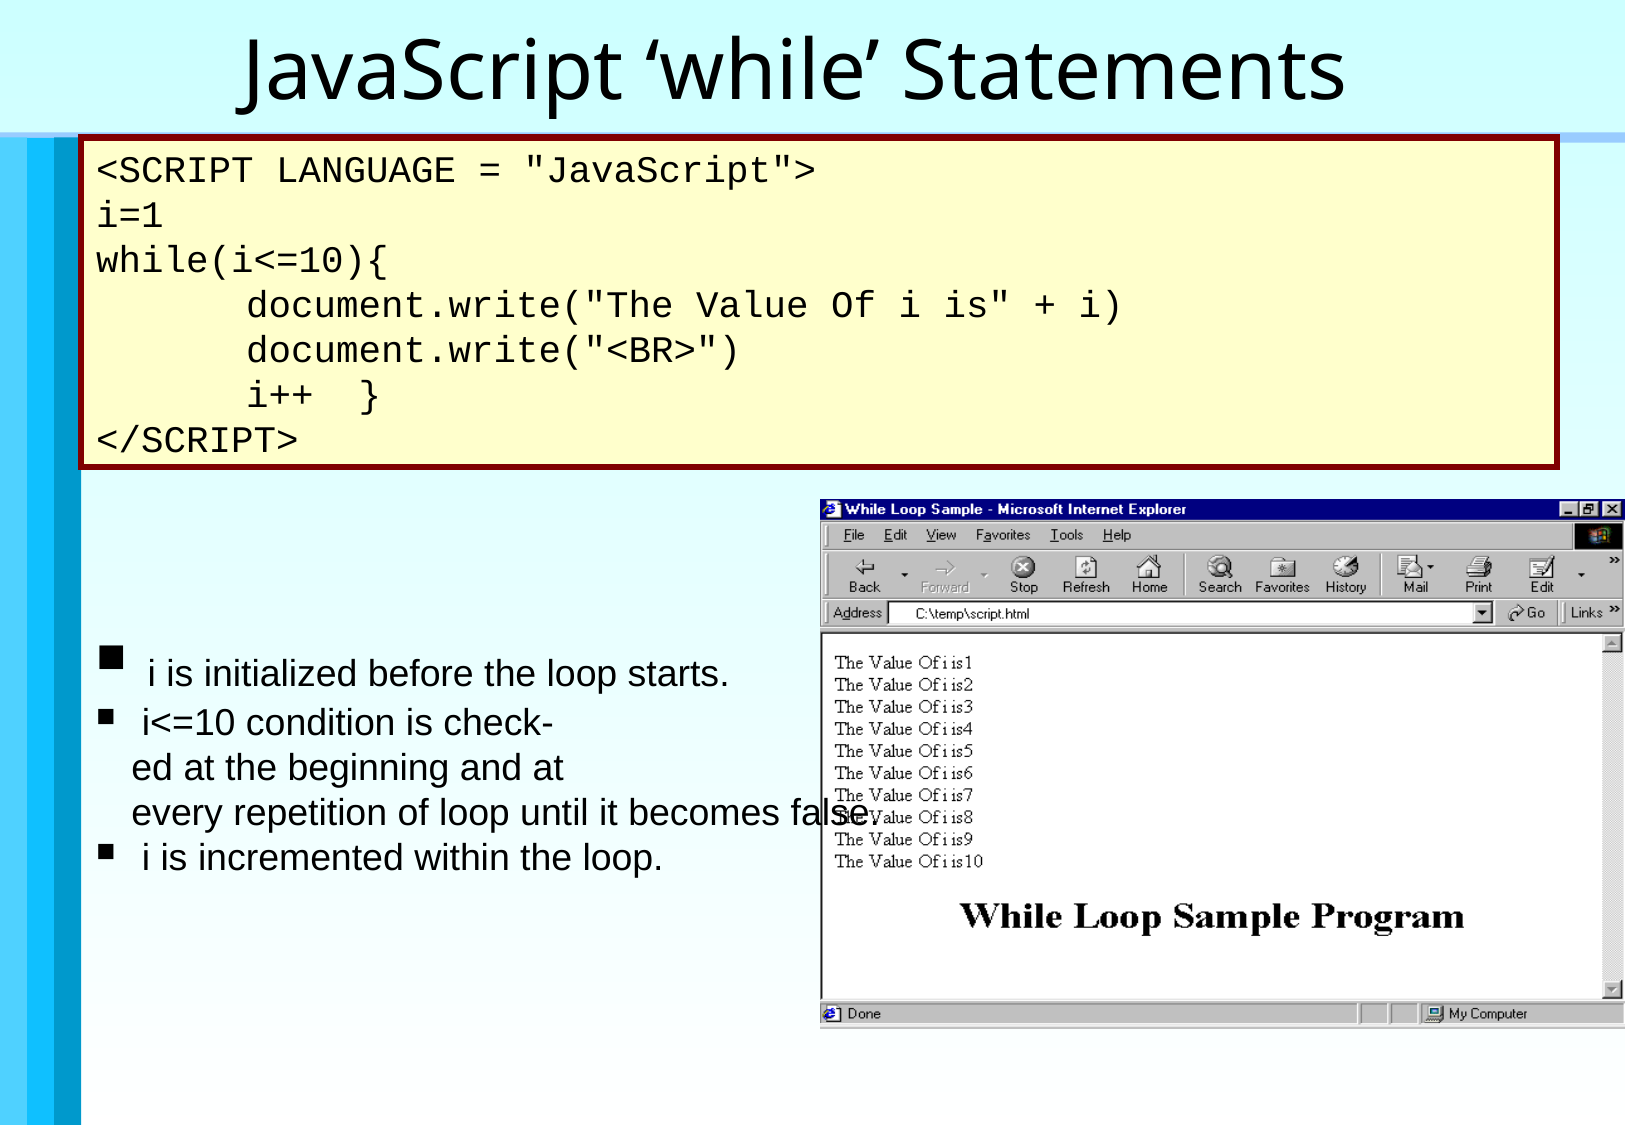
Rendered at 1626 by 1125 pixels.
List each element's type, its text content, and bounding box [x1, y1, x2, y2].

text_box [0, 0, 1625, 125]
text_box i is initialized before the loop starts. i<=10 condition is check- ed at the beginning and at every repetition of loop until it becomes false. i is incremented within the loop. [81, 620, 815, 886]
text_box [0, 137, 27, 1125]
text_box [108, 128, 1585, 214]
text_box <SCRIPT LANGUAGE = "JavaScript"> i=1 while(i<=10){ document.write("The Value Of i is" + i) document.write("<BR>") i++ } </SCRIPT> [81, 137, 1558, 468]
picture [820, 499, 1625, 1029]
text_box JavaScript ‘while’ Statements [19, 8, 1571, 124]
text_box [54, 137, 82, 1125]
text_box [27, 137, 54, 1125]
